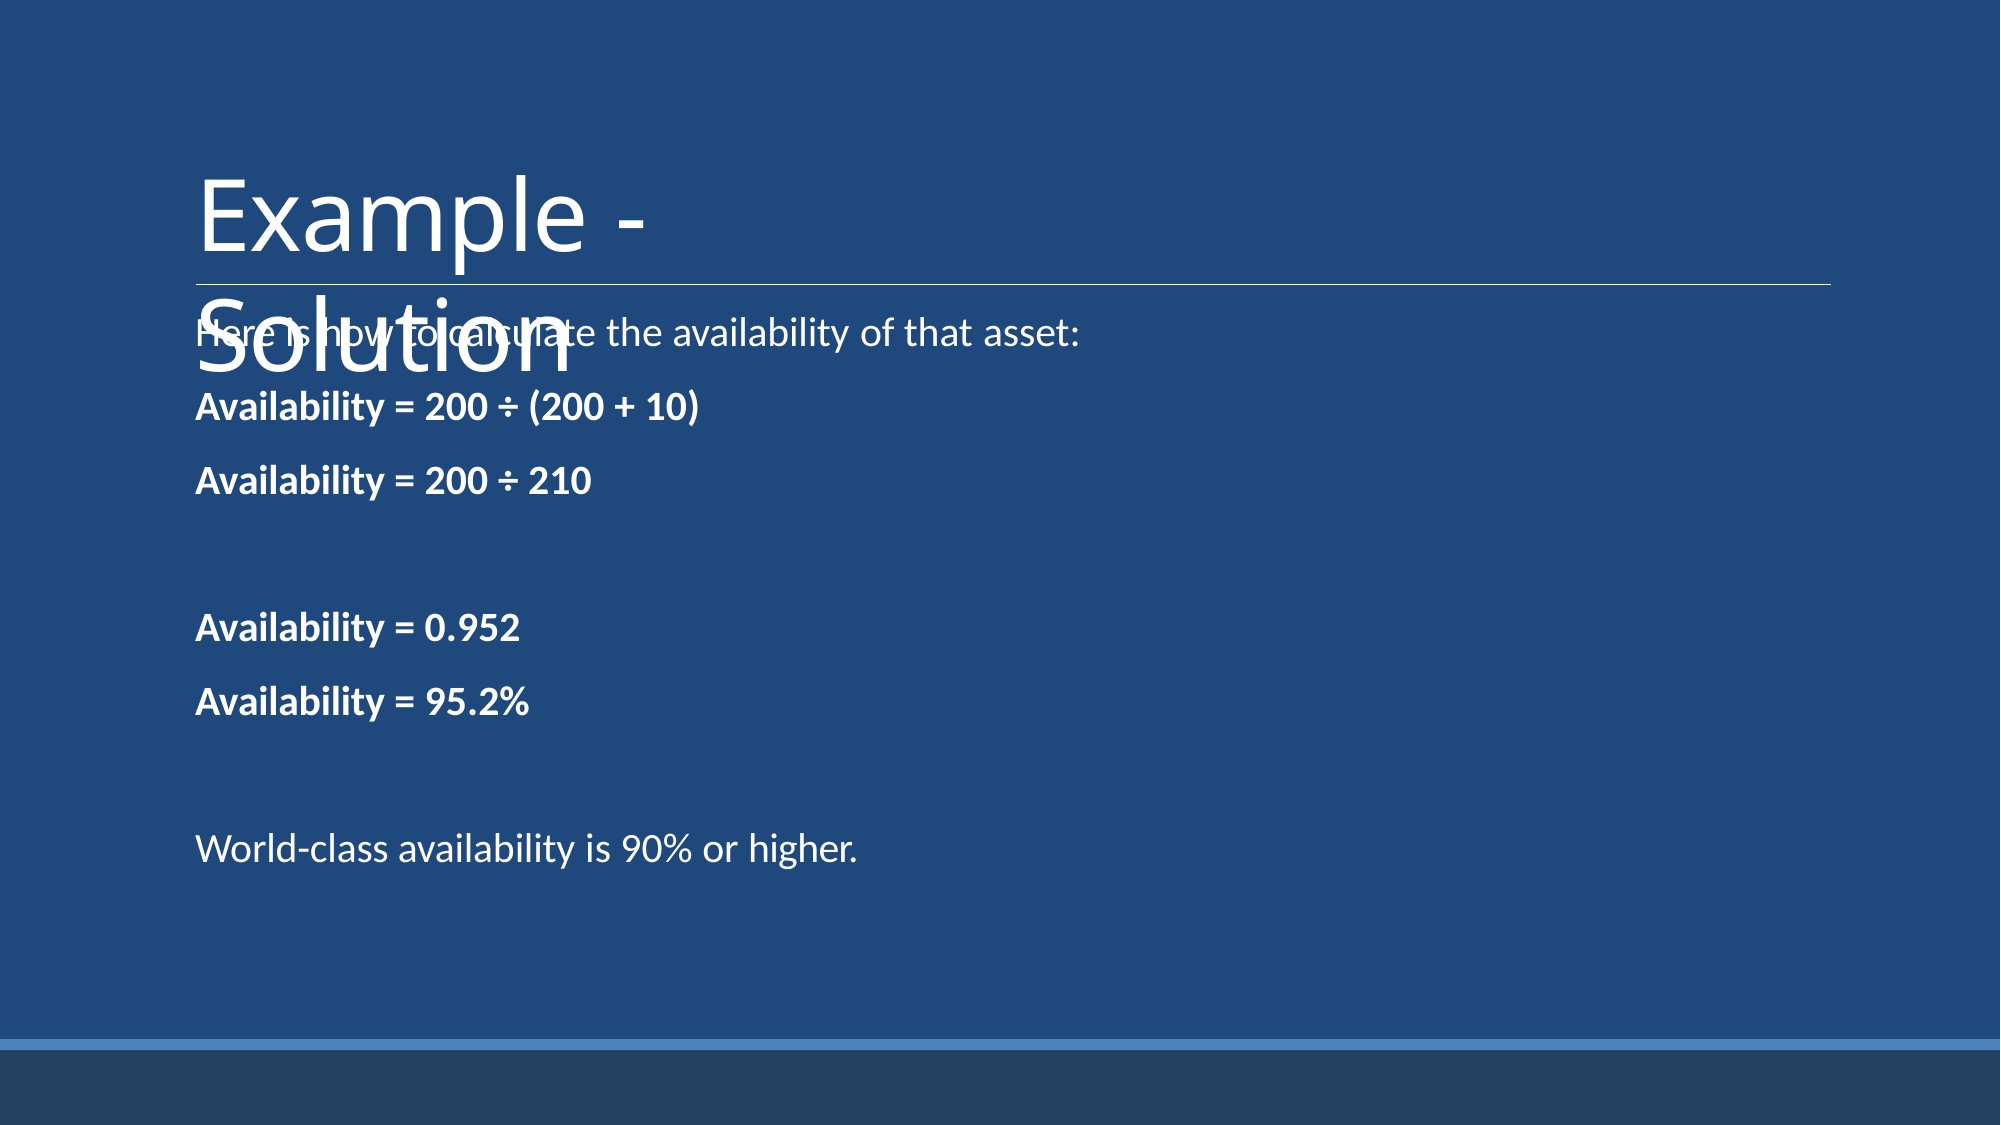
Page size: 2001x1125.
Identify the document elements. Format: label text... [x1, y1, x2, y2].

text_box Here is how to calculate the availability of that asset: Availability = 200 ÷ (200 + 10) Availability = 200 ÷ 210 Availability = 0.952 Availability = 95.2% World-class availability is 90% or higher. [192, 278, 1089, 871]
title Example - Solution [192, 148, 926, 278]
